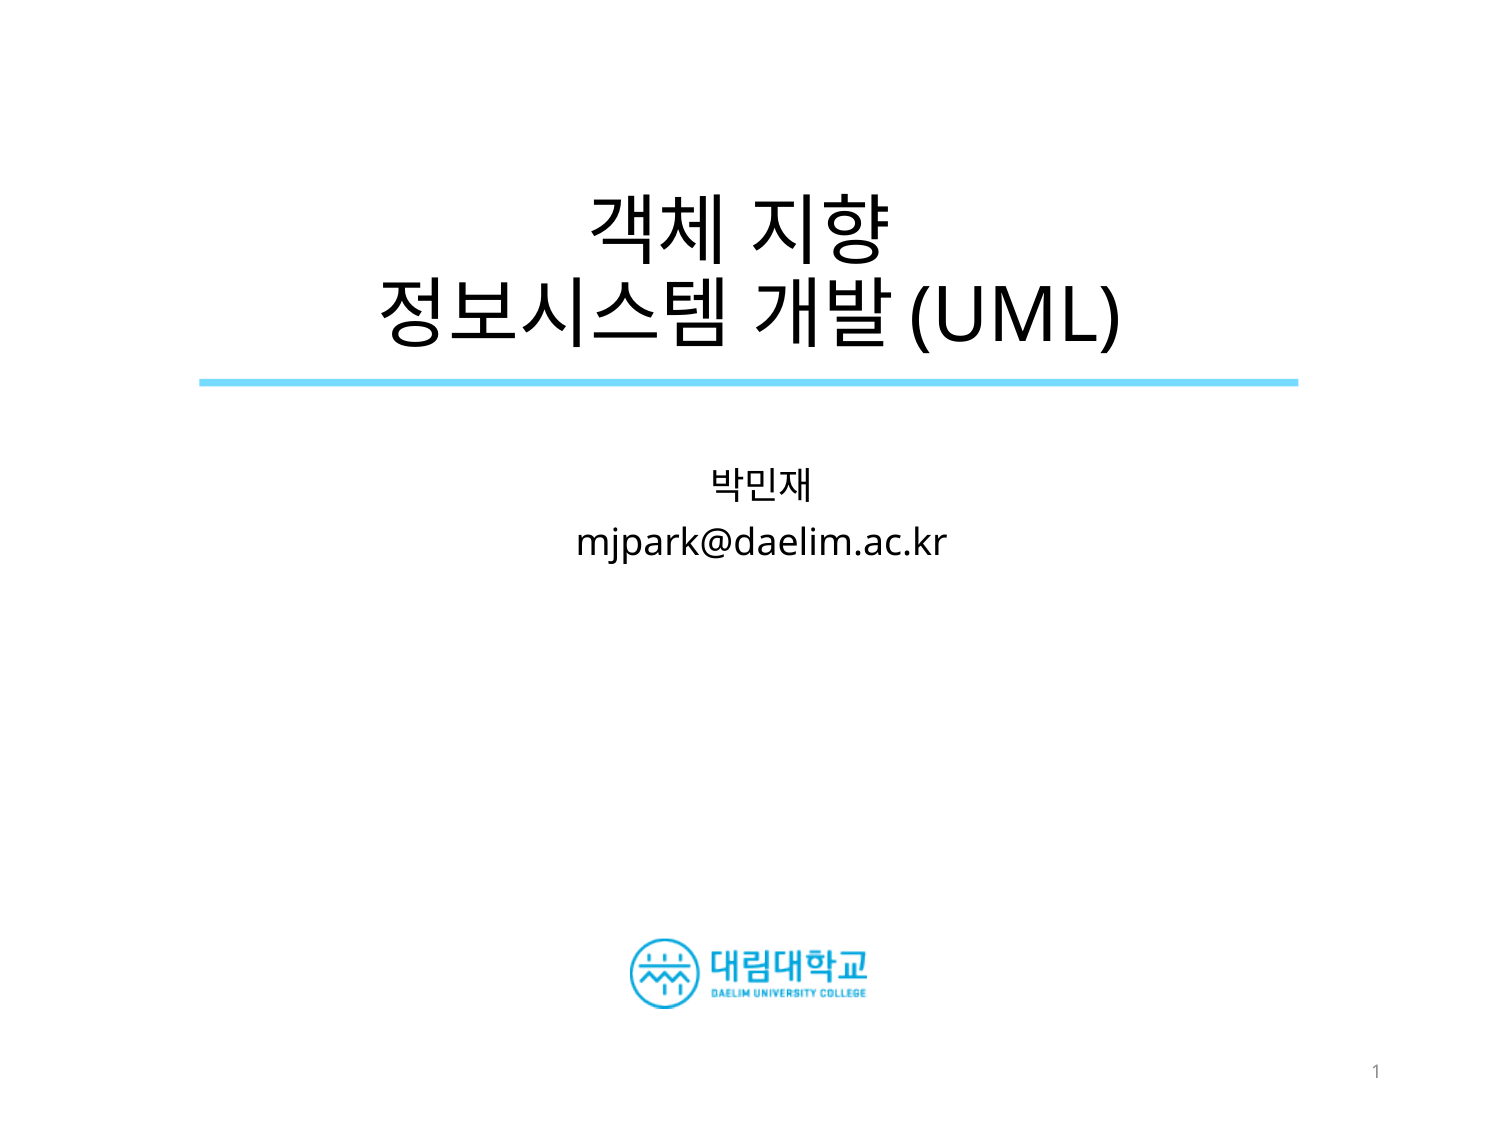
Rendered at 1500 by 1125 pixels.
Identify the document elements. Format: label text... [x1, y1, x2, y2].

title 객체 지향 정보시스템 개발(UML) [187, 184, 1313, 366]
picture [630, 937, 867, 1009]
subtitle 박민재 mjpark@daelim.ac.kr [199, 459, 1325, 732]
slide_number 1 [1059, 1042, 1397, 1103]
